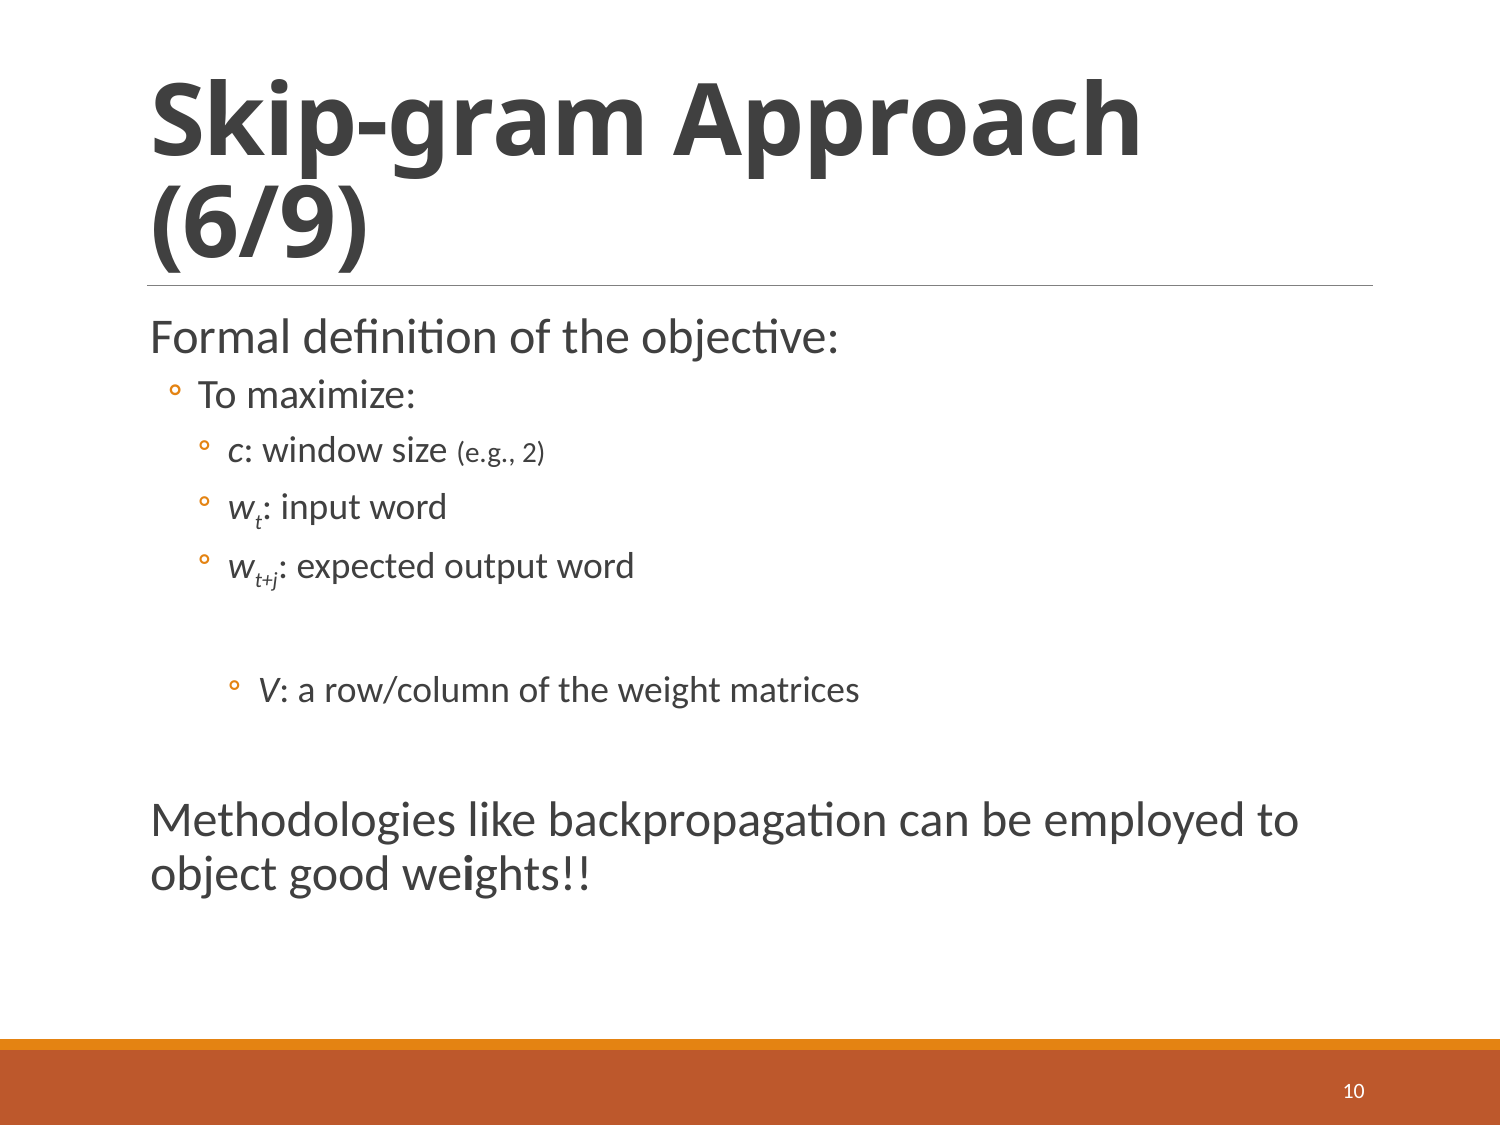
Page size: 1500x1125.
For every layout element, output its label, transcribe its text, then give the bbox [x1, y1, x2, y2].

title Skip-gram Approach (6/9) [135, 47, 1373, 285]
slide_number 10 [1218, 1059, 1380, 1120]
